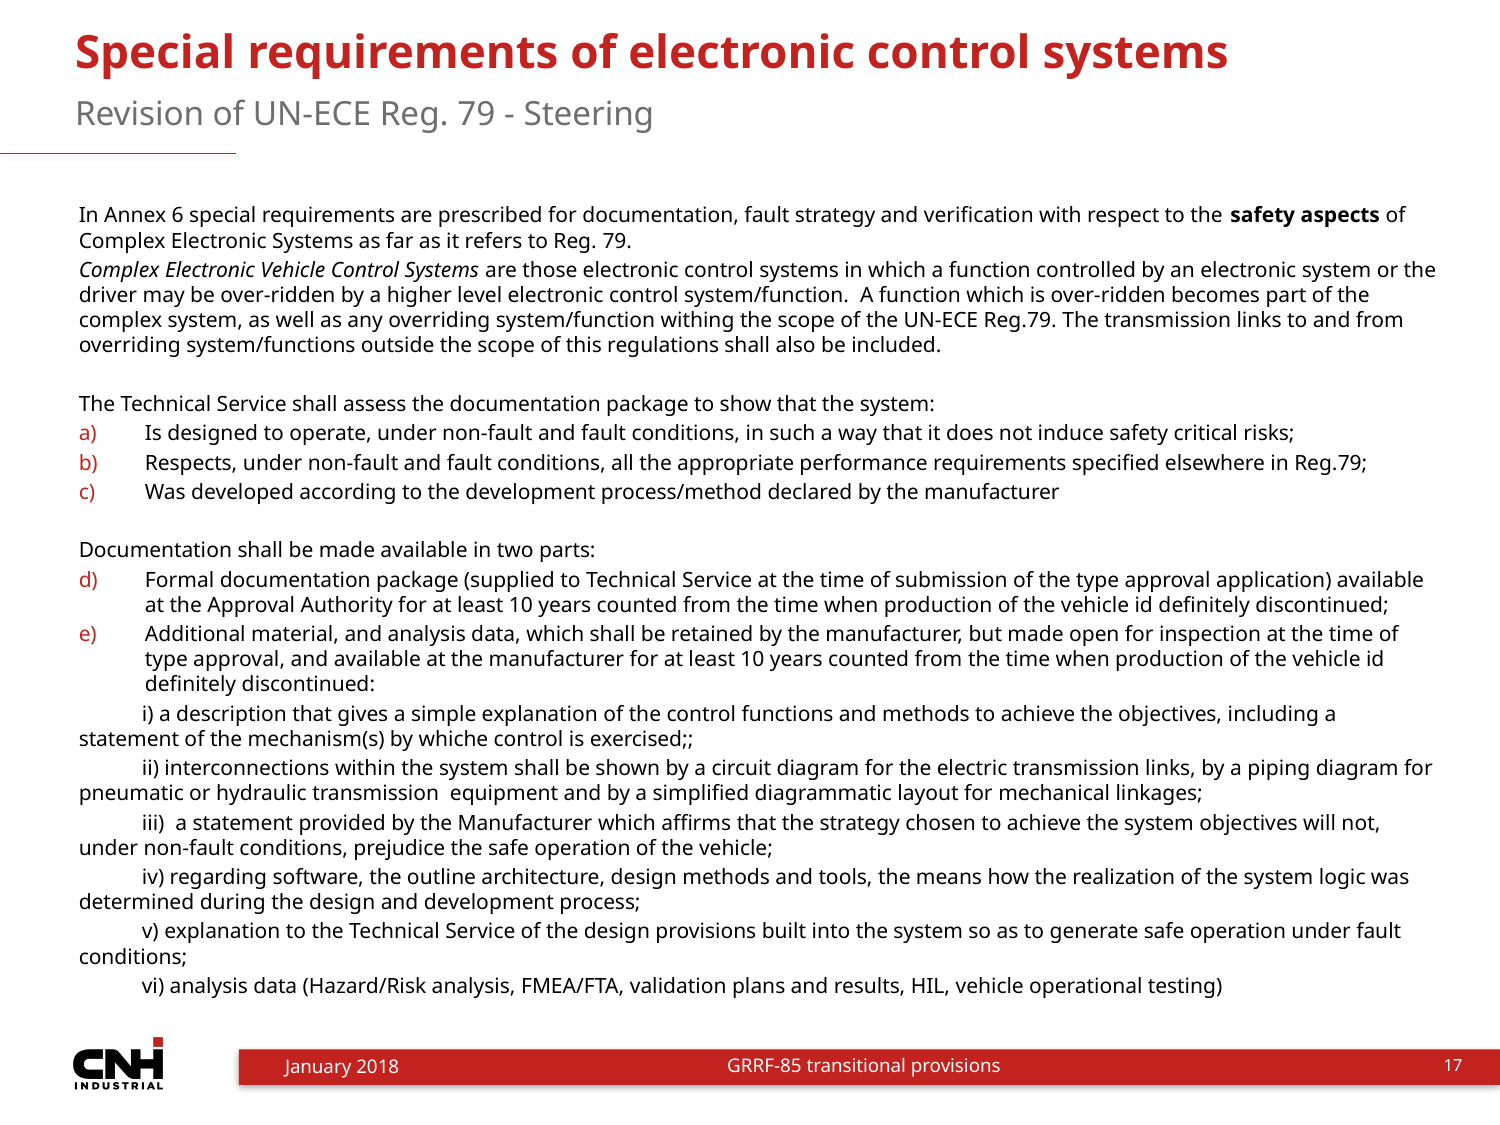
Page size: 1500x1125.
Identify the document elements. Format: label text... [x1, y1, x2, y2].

title Special requirements of electronic control systems [75, 23, 1436, 92]
list In Annex 6 special requirements are prescribed for documentation, fault strategy and verification with respect to the safety aspects of Complex Electronic Systems as far as it refers to Reg. 79. Complex Electronic Vehicle Control Systems are those electronic control systems in which a function controlled by an electronic system or the driver may be over-ridden by a higher level electronic control system/function. A function which is over-ridden becomes part of the complex system, as well as any overriding system/function withing the scope of the UN-ECE Reg.79. The transmission links to and from overriding system/functions outside the scope of this regulations shall also be included. The Technical Service shall assess the documentation package to show that the system: Is designed to operate, under non-fault and fault conditions, in such a way that it does not induce safety critical risks; Respects, under non-fault and fault conditions, all the appropriate performance requirements specified elsewhere in Reg.79; Was developed according to the development process/method declared by the manufacturer Documentation shall be made available in two parts: Formal documentation package (supplied to Technical Service at the time of submission of the type approval application) available at the Approval Authority for at least 10 years counted from the time when production of the vehicle id definitely discontinued; Additional material, and analysis data, which shall be retained by the manufacturer, but made open for inspection at the time of type approval, and available at the manufacturer for at least 10 years counted from the time when production of the vehicle id definitely discontinued: i) a description that gives a simple explanation of the control functions and methods to achieve the objectives, including a statement of the mechanism(s) by whiche control is exercised;; ii) interconnections within the system shall be shown by a circuit diagram for the electric transmission links, by a piping diagram for pneumatic or hydraulic transmission equipment and by a simplified diagrammatic layout for mechanical linkages; iii) a statement provided by the Manufacturer which affirms that the strategy chosen to achieve the system objectives will not, under non-fault conditions, prejudice the safe operation of the vehicle; iv) regarding software, the outline architecture, design methods and tools, the means how the realization of the system logic was determined during the design and development process; v) explanation to the Technical Service of the design provisions built into the system so as to generate safe operation under fault conditions; vi) analysis data (Hazard/Risk analysis, FMEA/FTA, validation plans and results, HIL, vehicle operational testing) [78, 172, 1439, 1012]
list Revision of UN-ECE Reg. 79 - Steering [75, 92, 1436, 149]
picture [70, 1034, 166, 1095]
